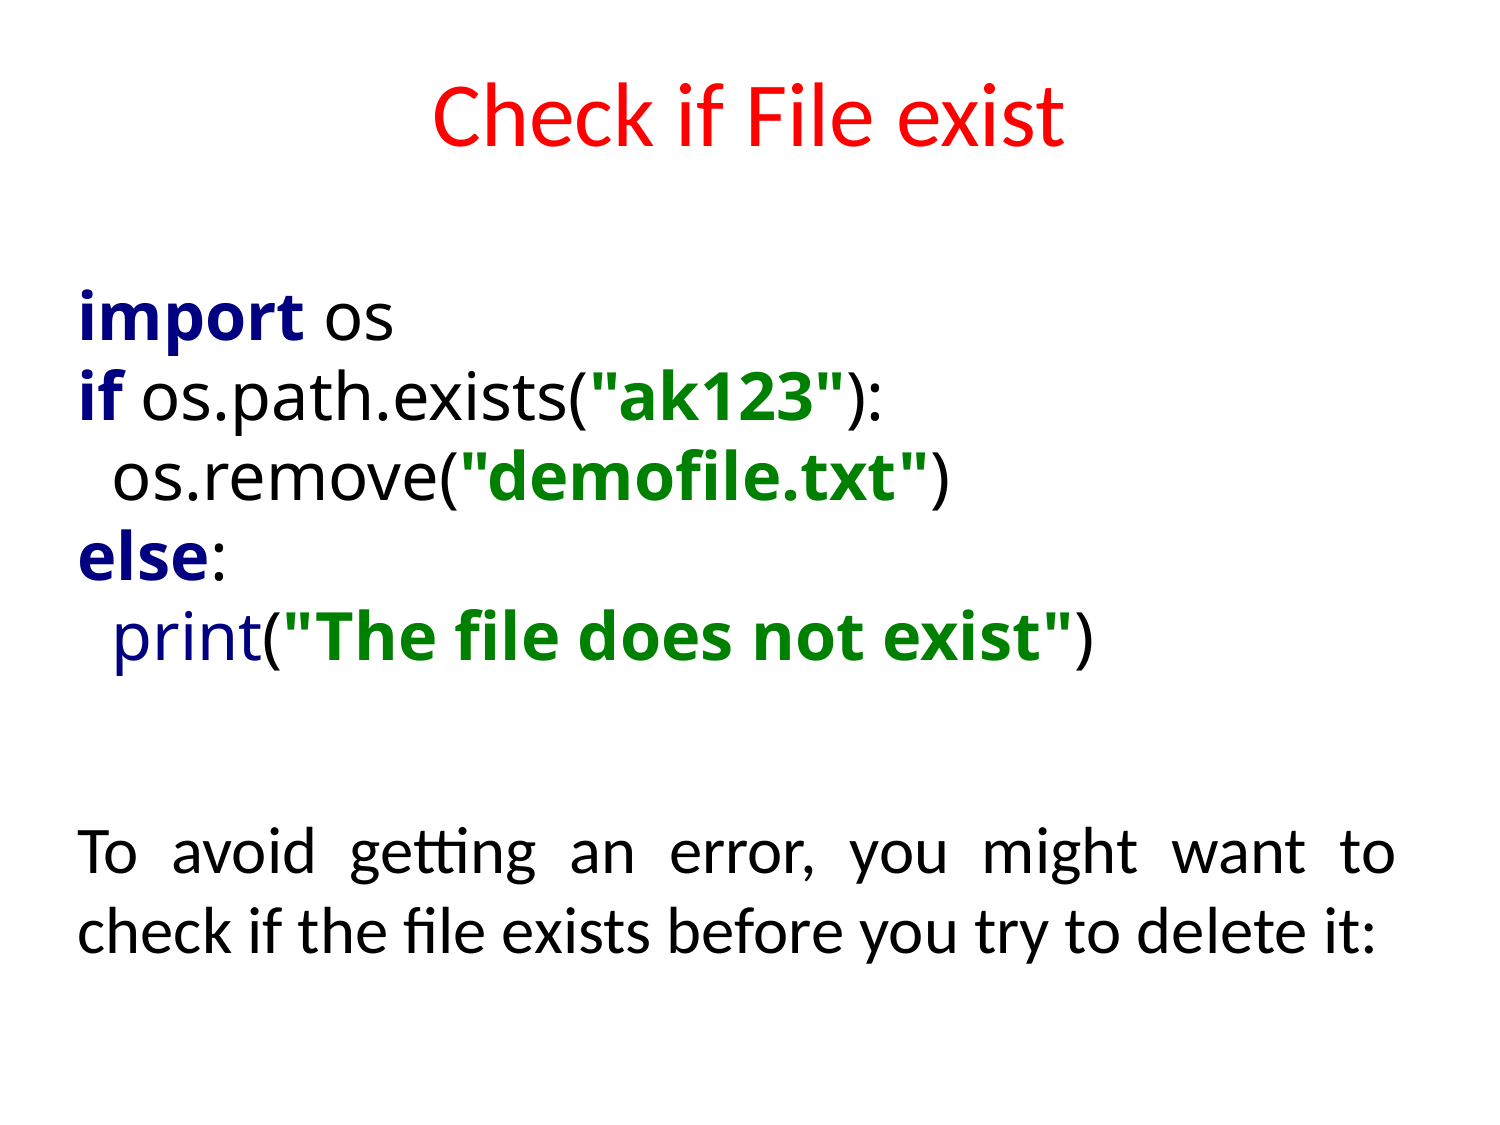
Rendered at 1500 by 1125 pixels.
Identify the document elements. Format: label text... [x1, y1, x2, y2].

title Check if File exist [75, 45, 1425, 175]
list import os if os.path.exists("ak123"): os.remove("demofile.txt") else: print("The file does not exist") To avoid getting an error, you might want to check if the file exists before you try to delete it: [62, 266, 1413, 1035]
